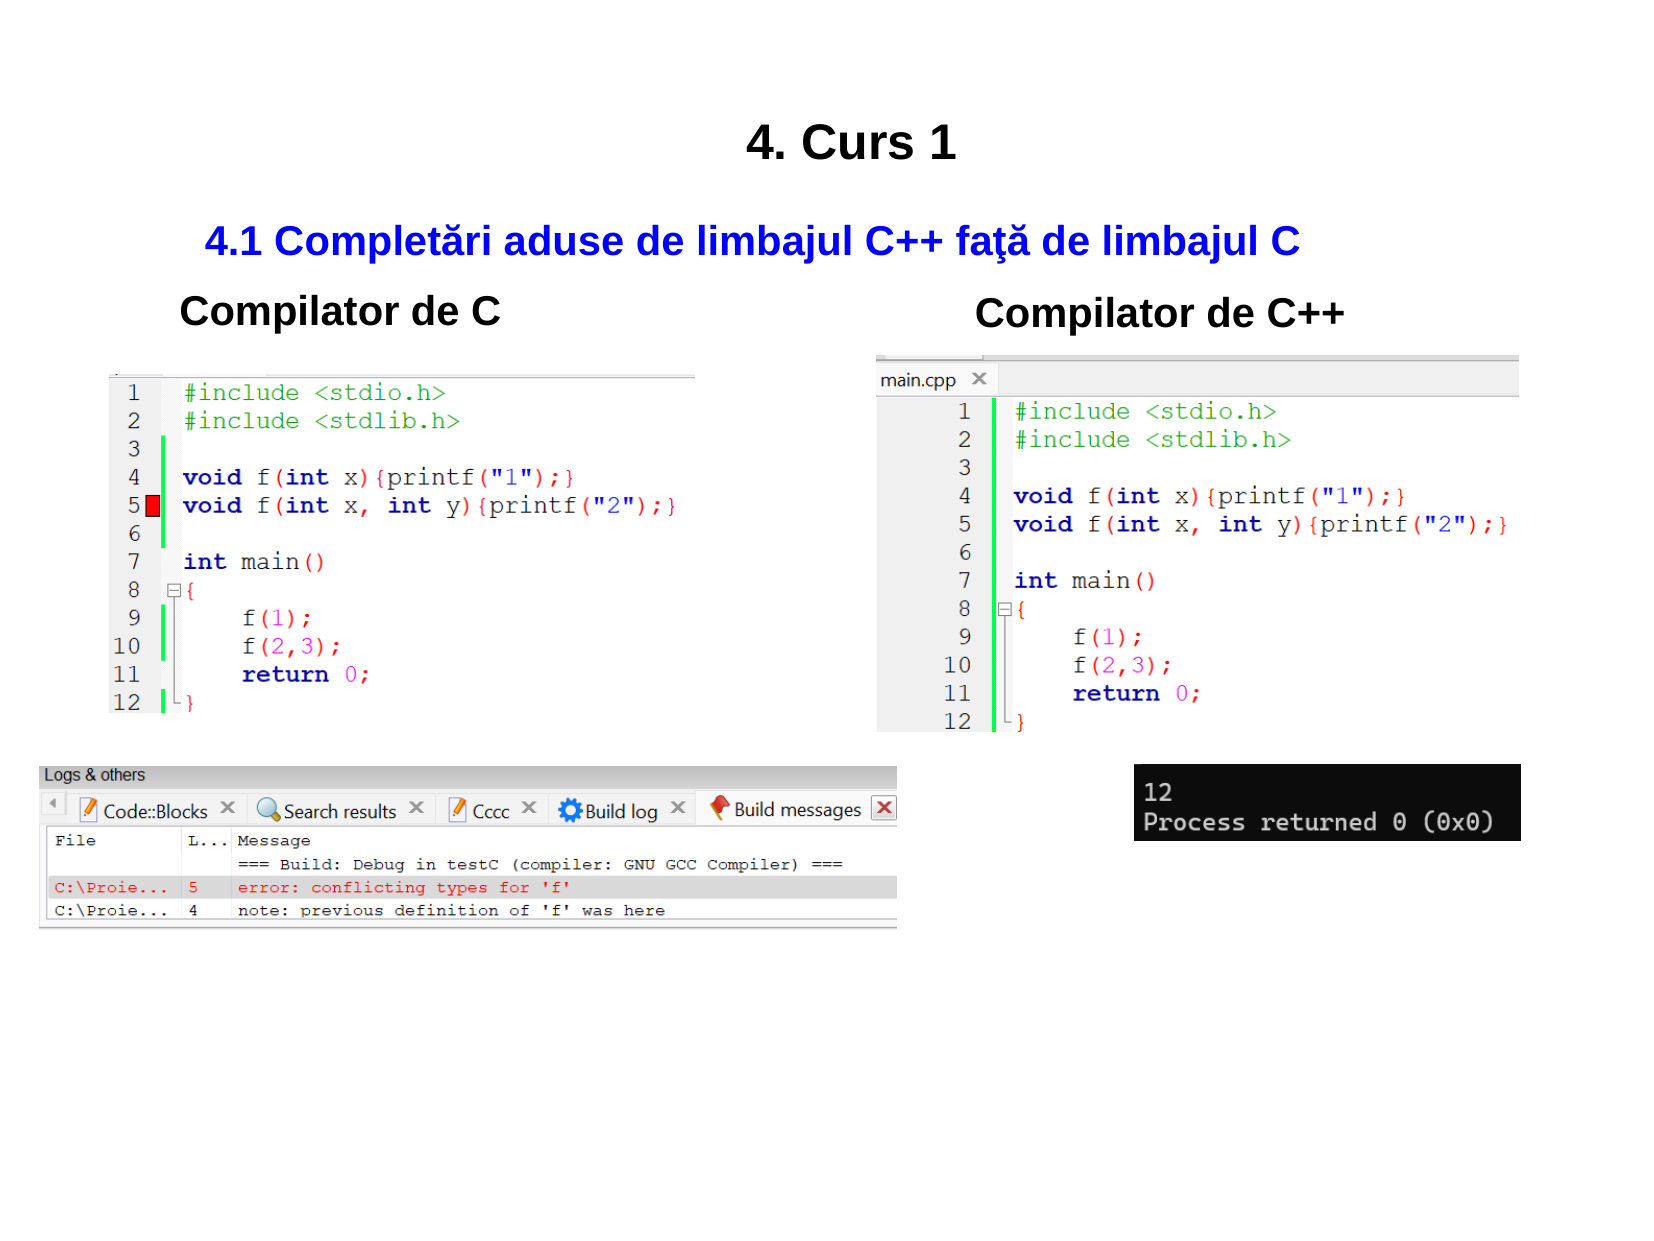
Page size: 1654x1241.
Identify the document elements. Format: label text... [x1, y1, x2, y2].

text_box 4.1 Completări aduse de limbajul C++ faţă de limbajul C [39, 181, 1425, 257]
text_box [876, 355, 1521, 841]
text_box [39, 374, 897, 930]
text_box Compilator de C [164, 274, 640, 365]
text_box Compilator de C++ [960, 276, 1435, 353]
text_box 4. Curs 1 [639, 107, 1065, 171]
